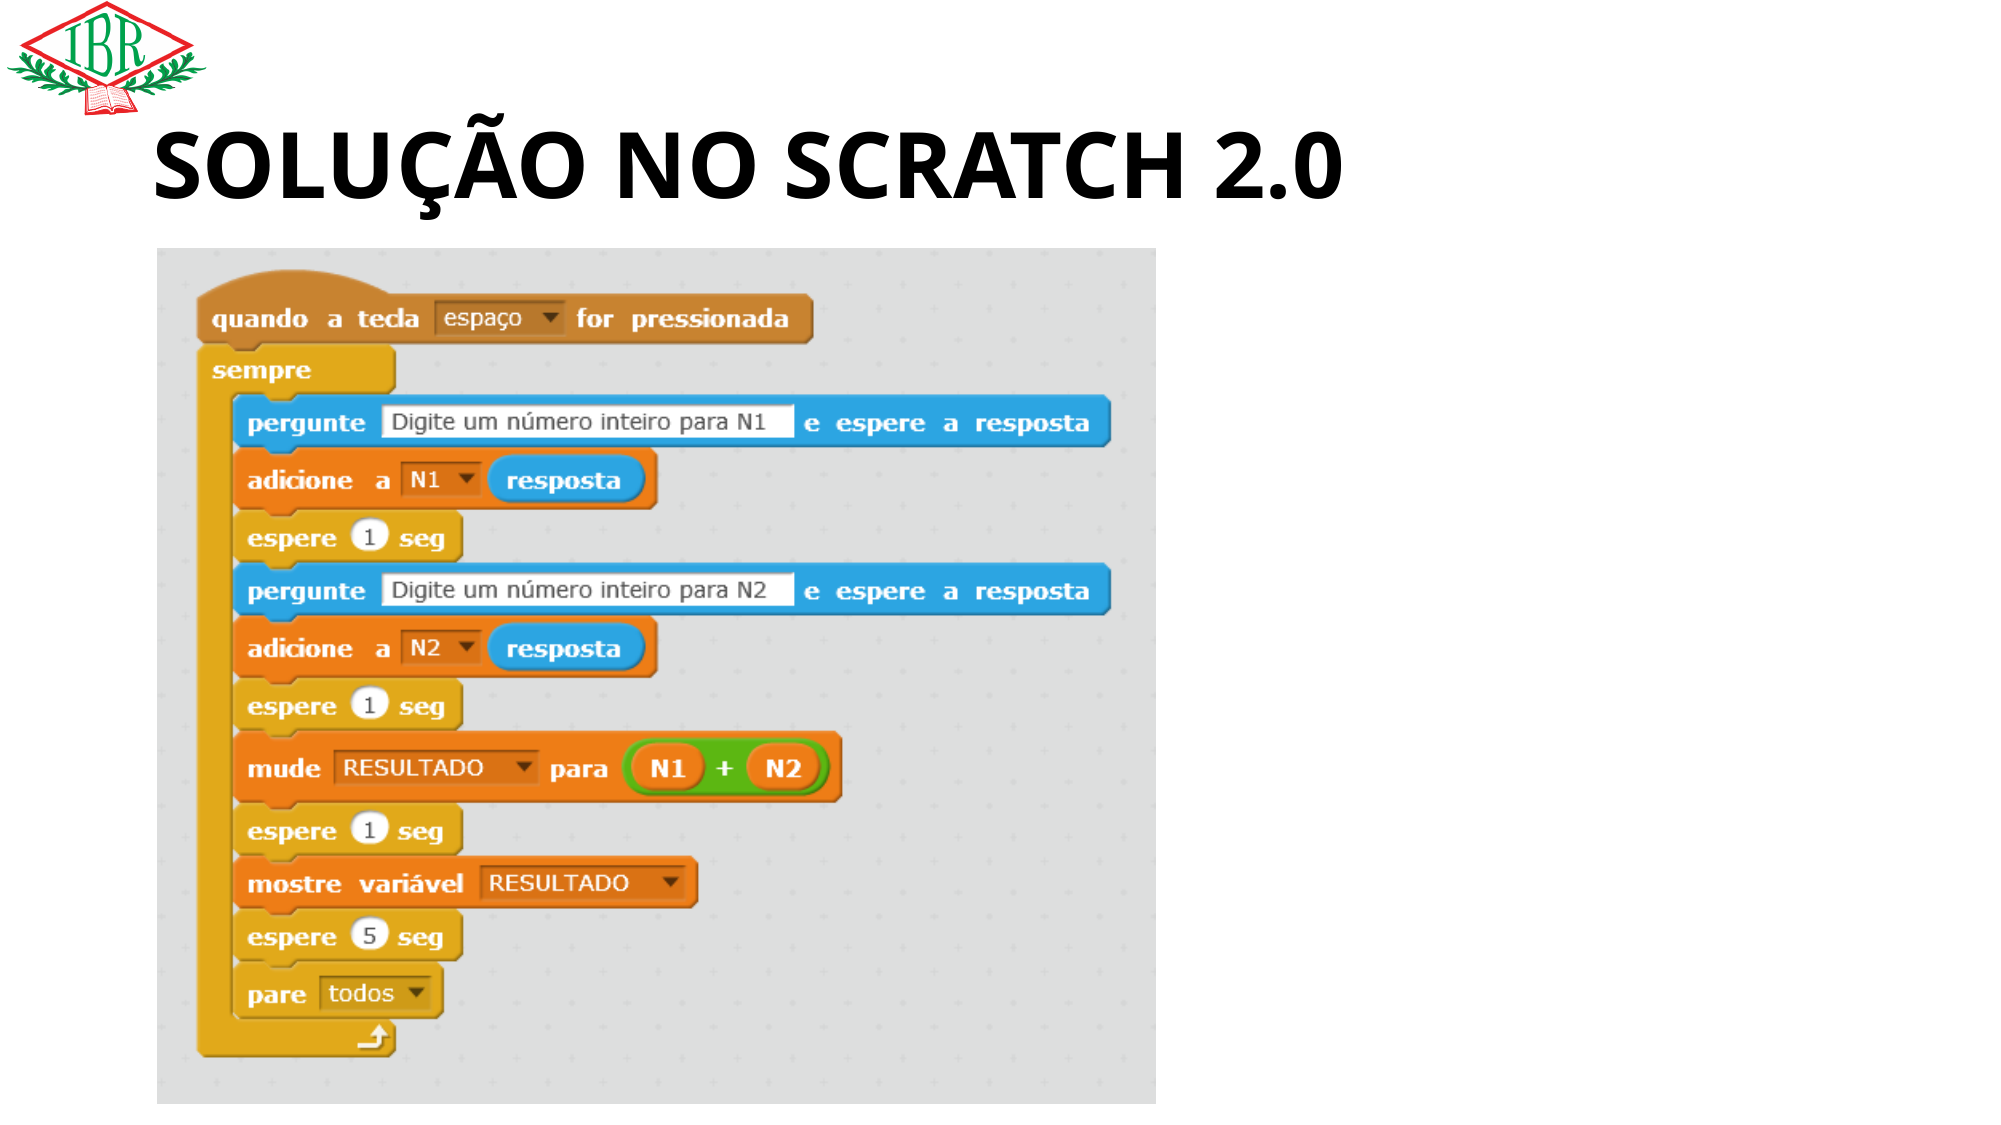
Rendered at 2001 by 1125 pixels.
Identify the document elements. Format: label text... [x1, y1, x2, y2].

picture [0, 0, 214, 121]
picture [156, 248, 1156, 1104]
title SOLUÇÃO NO SCRATCH 2.0 [137, 59, 1863, 278]
